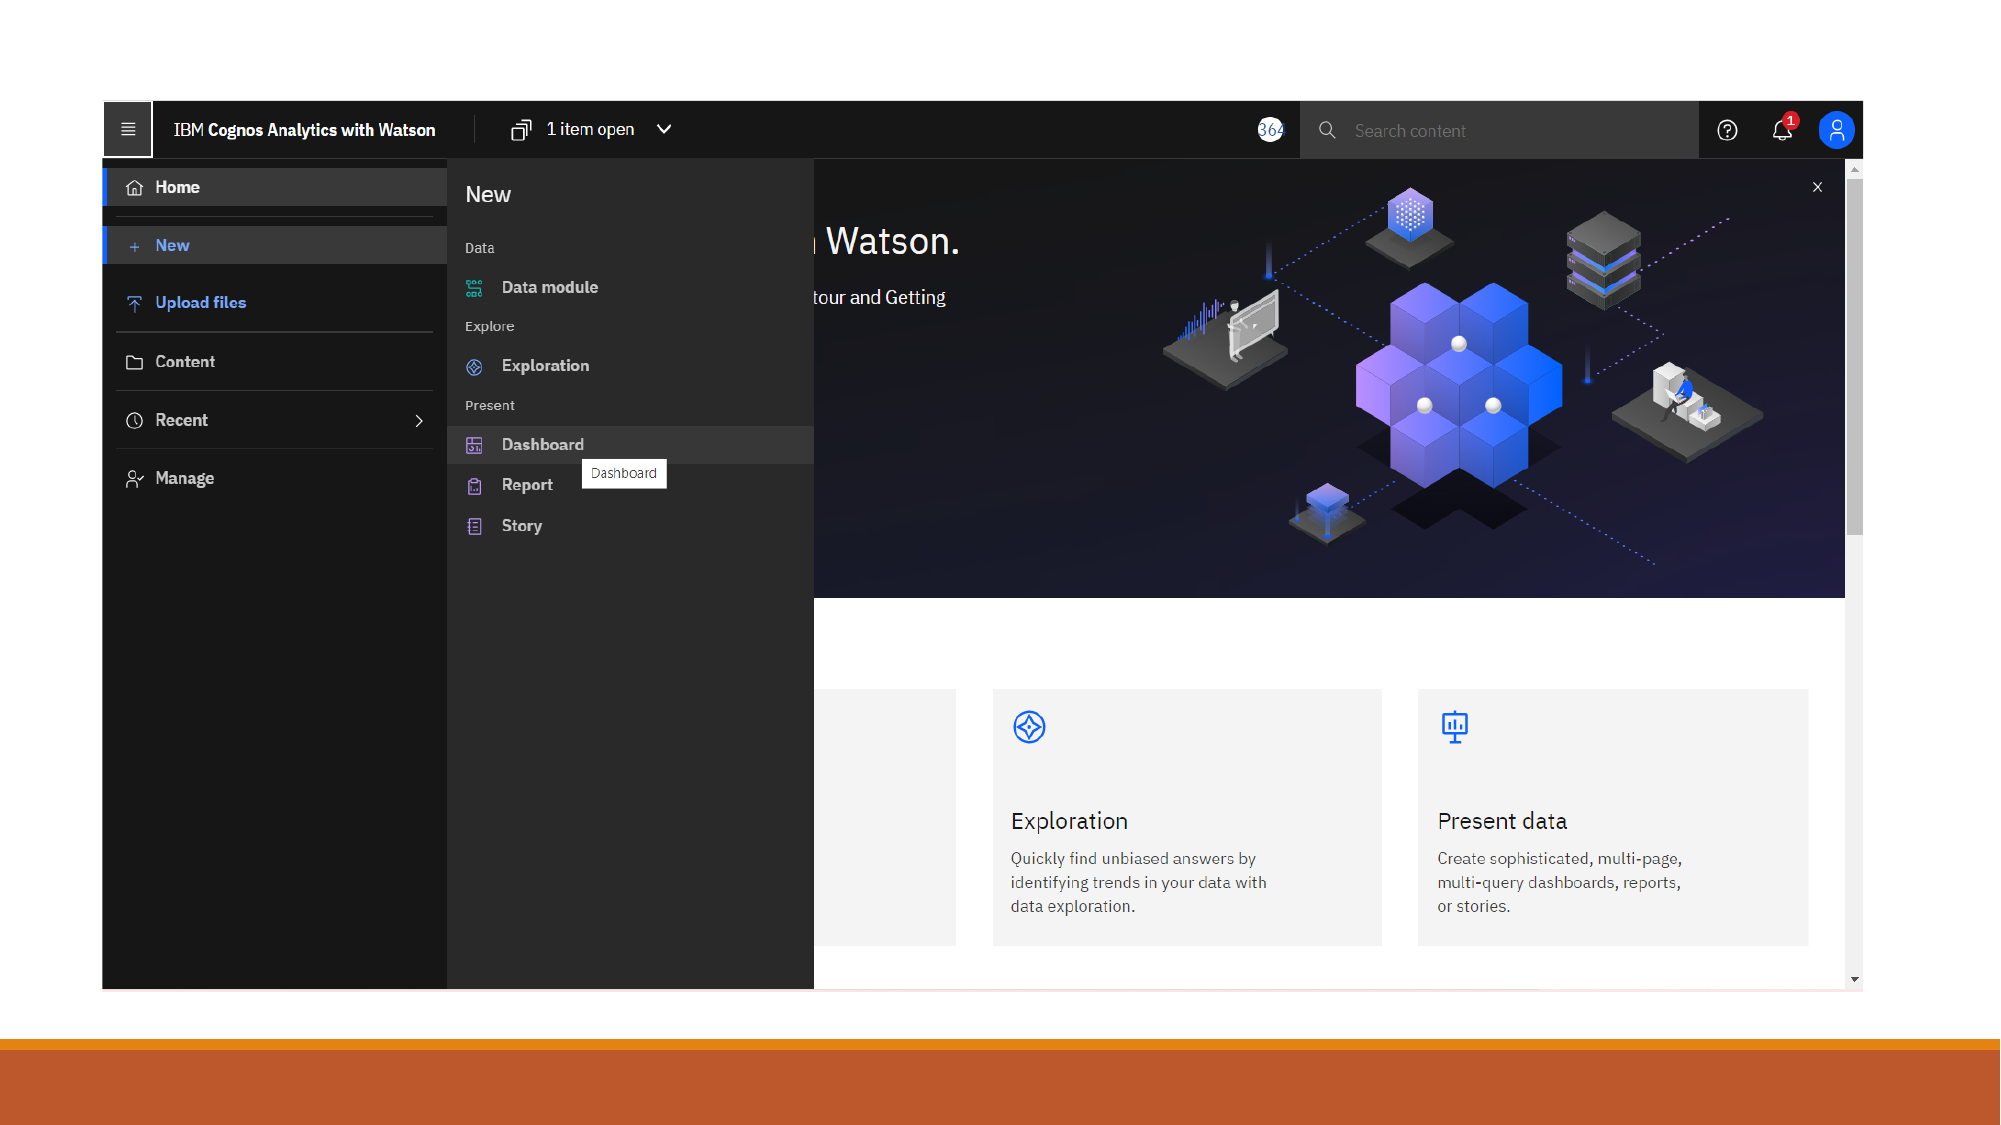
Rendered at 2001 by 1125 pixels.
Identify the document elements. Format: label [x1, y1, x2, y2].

picture [101, 99, 1864, 992]
